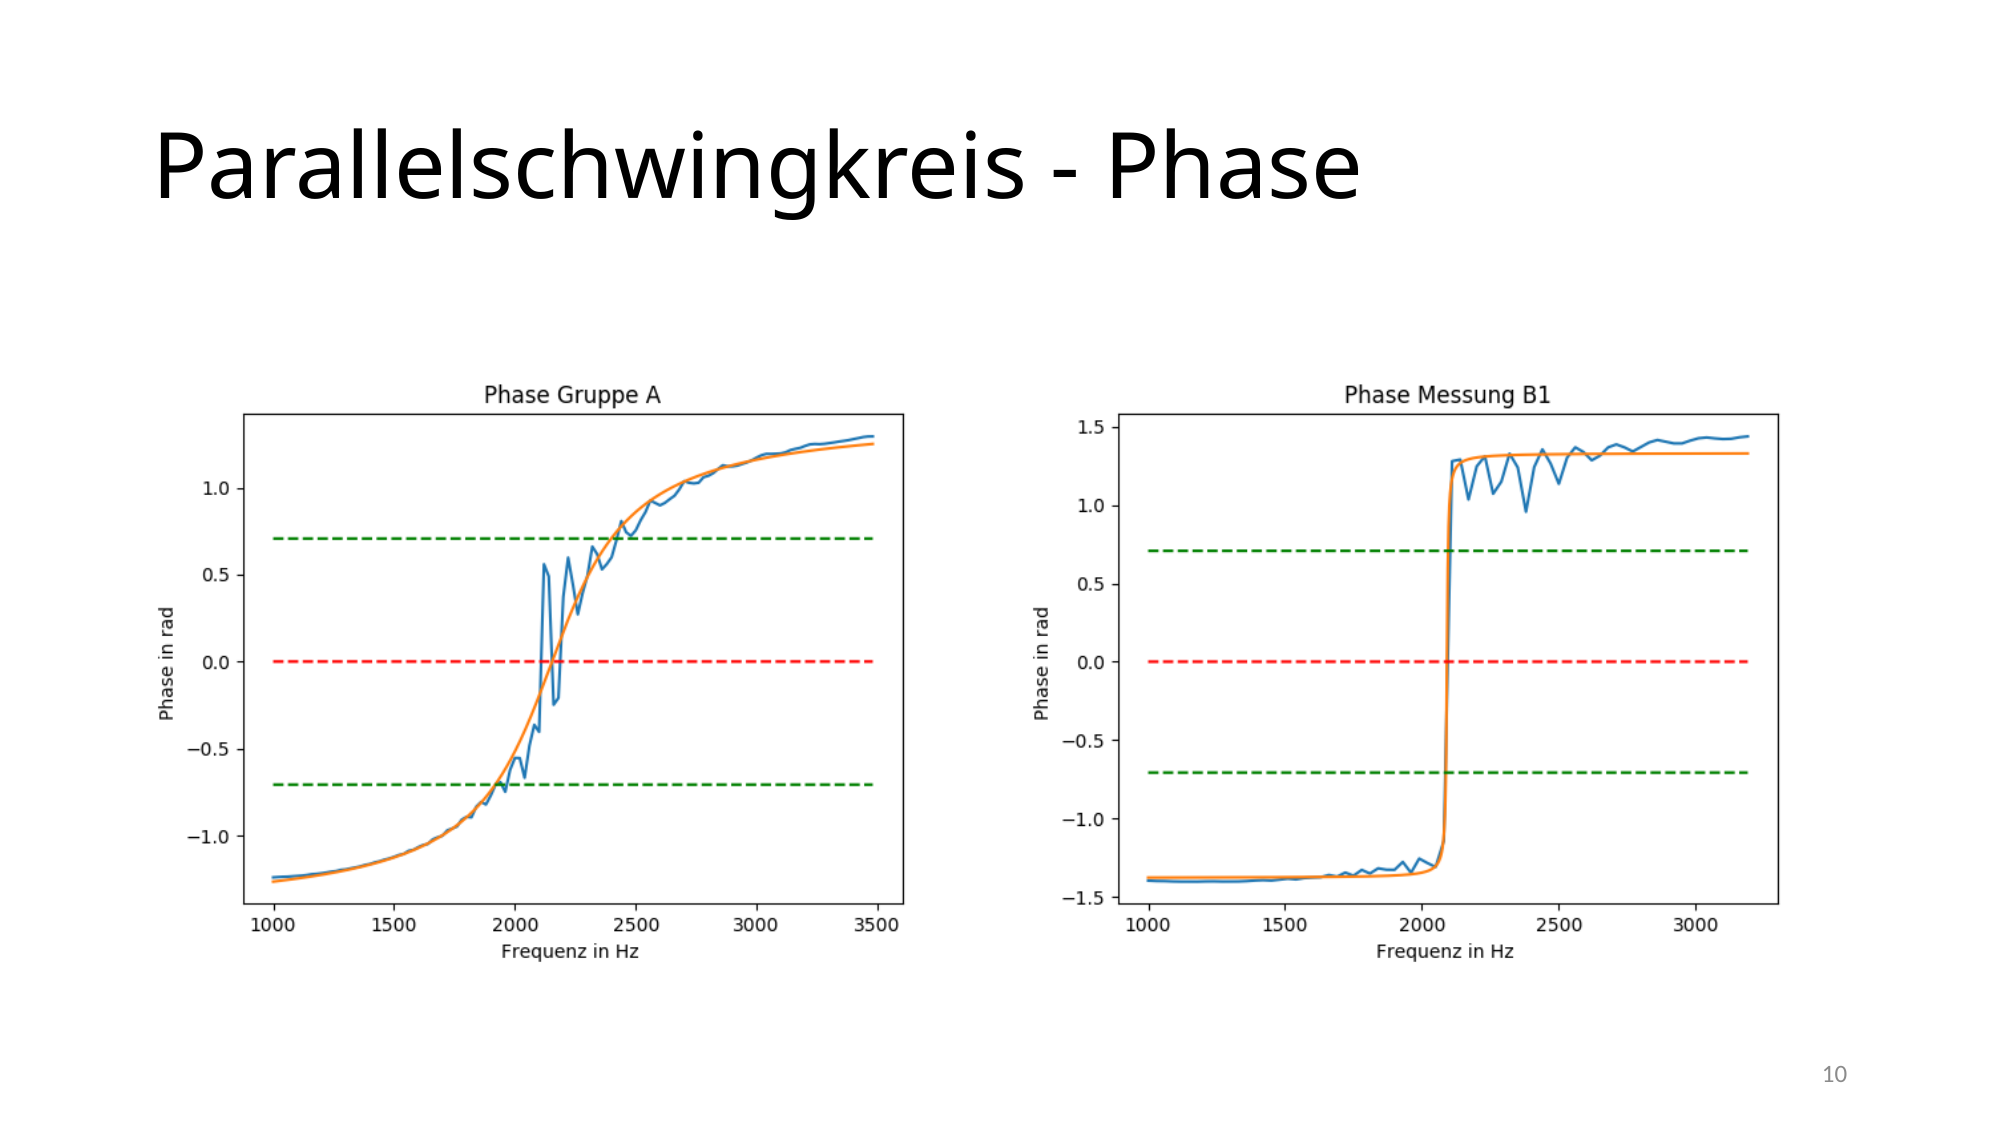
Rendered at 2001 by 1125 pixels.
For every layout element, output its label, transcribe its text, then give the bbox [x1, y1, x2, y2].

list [137, 338, 988, 974]
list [1012, 338, 1863, 974]
title Parallelschwingkreis - Phase [137, 59, 1863, 278]
slide_number 10 [1412, 1042, 1863, 1103]
